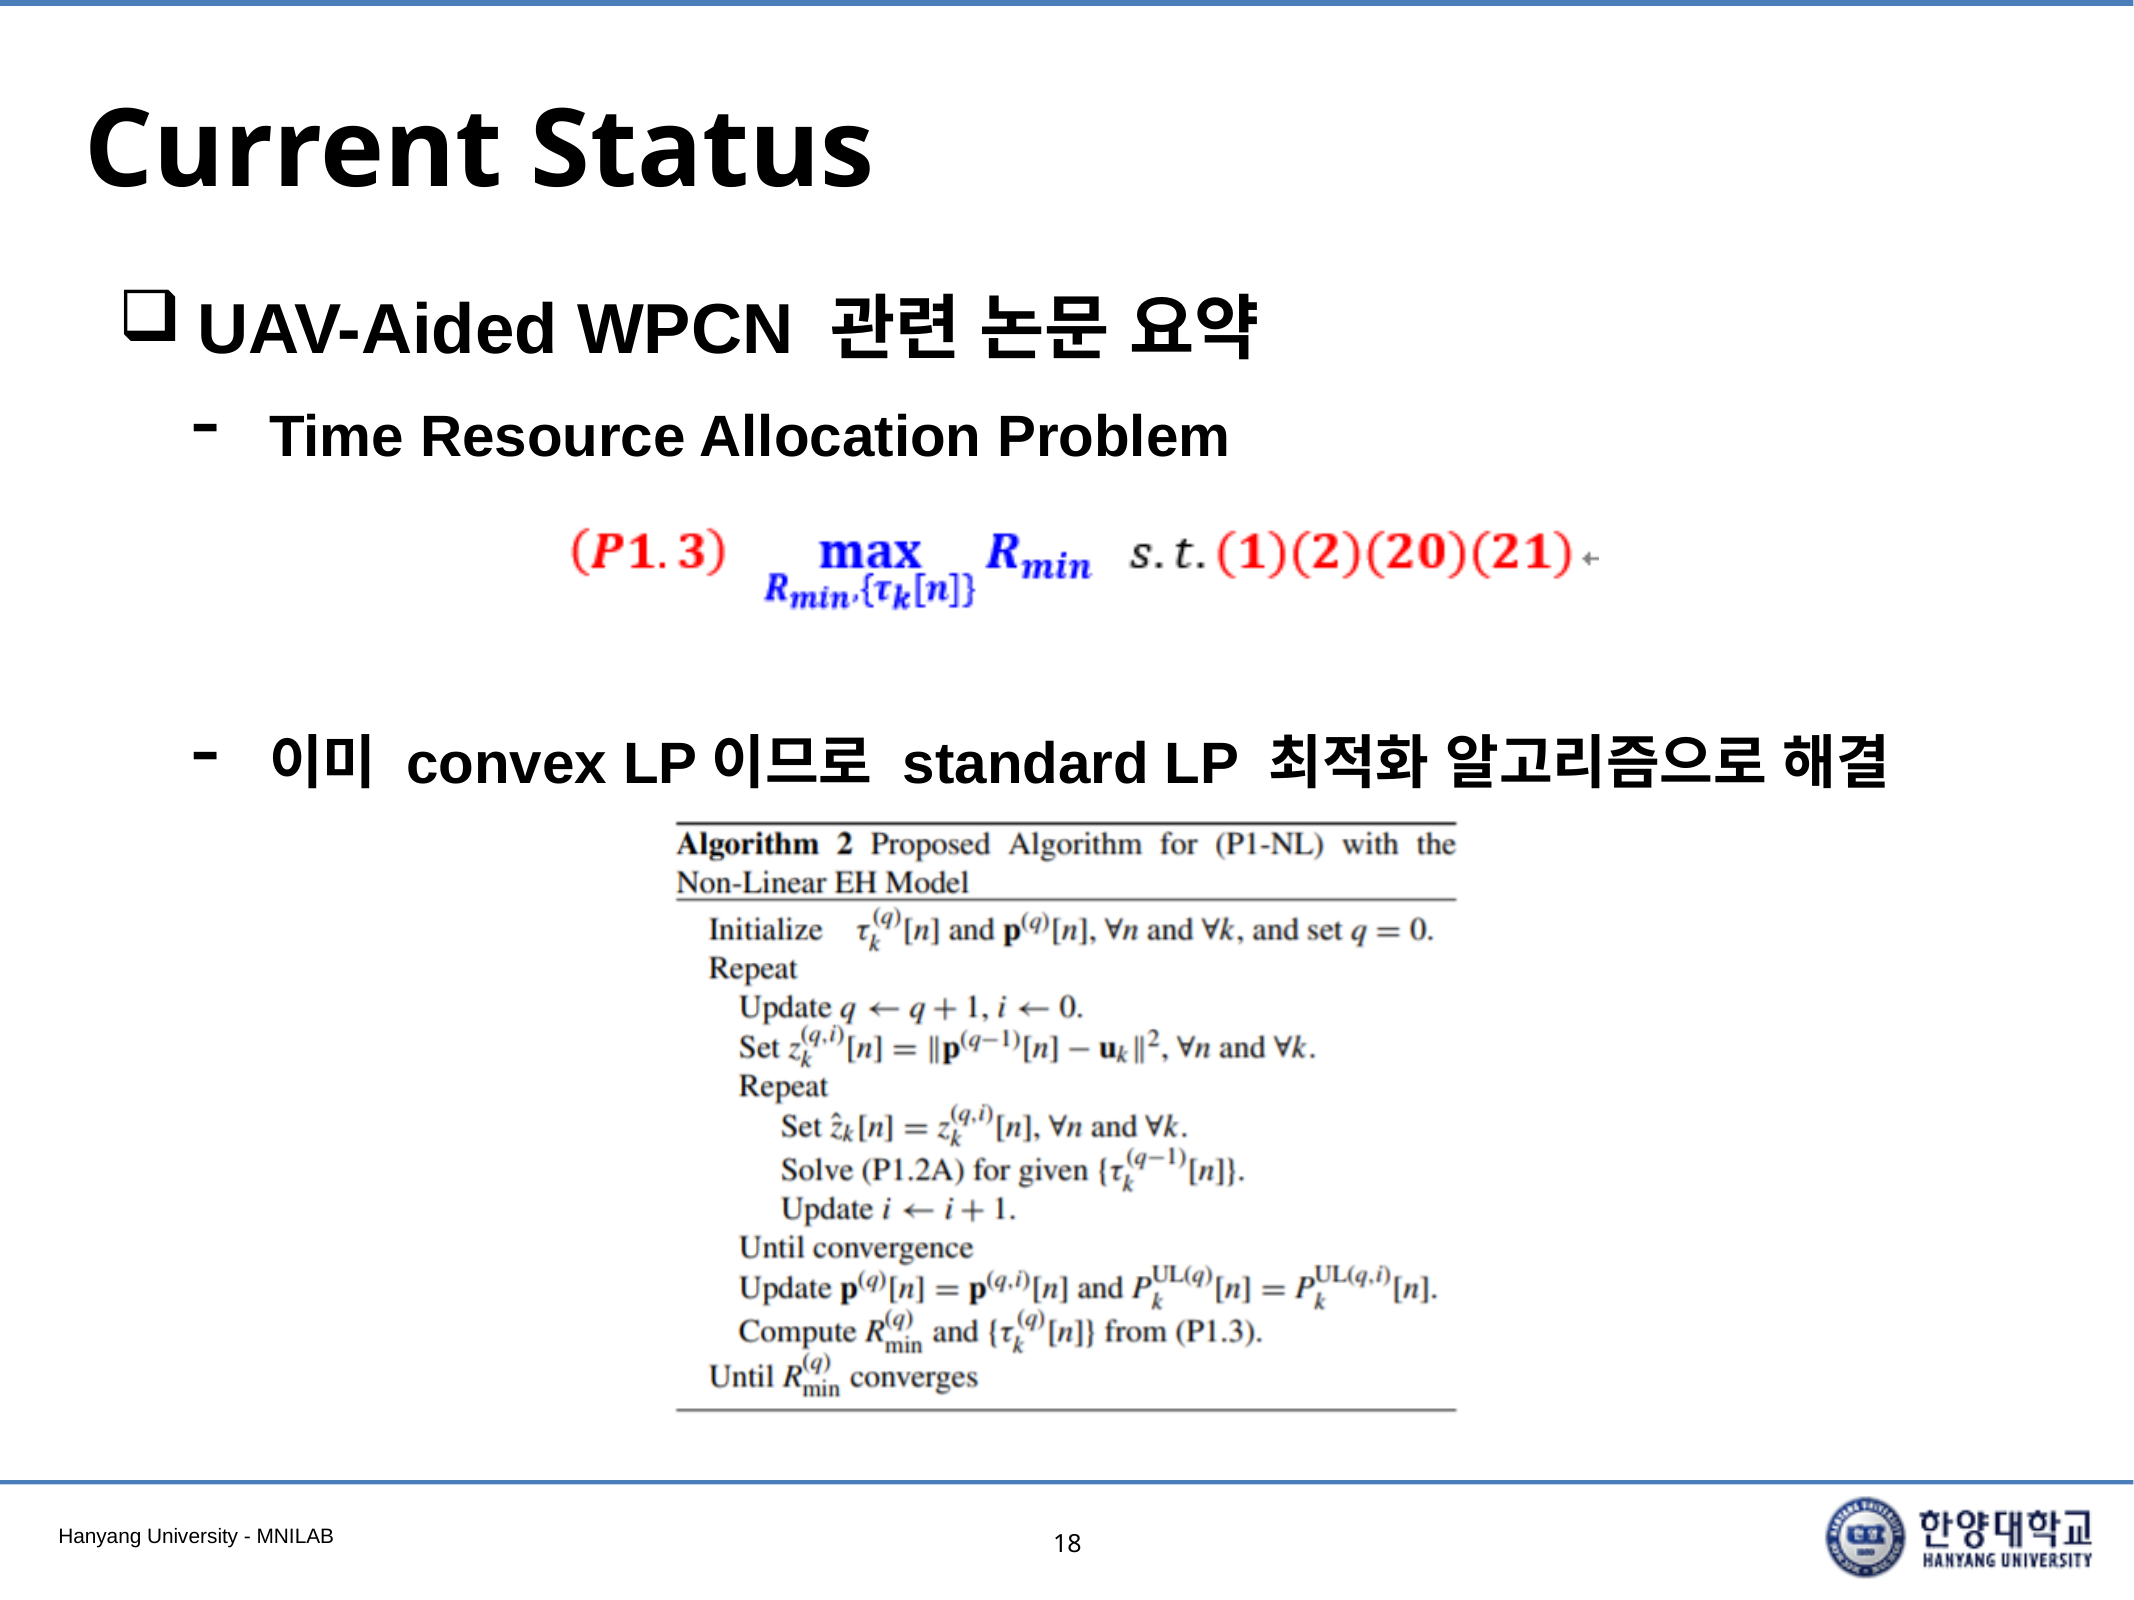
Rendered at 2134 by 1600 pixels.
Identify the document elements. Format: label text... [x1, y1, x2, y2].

picture [1797, 1495, 2128, 1581]
picture [551, 516, 1599, 624]
title Current Status [75, 41, 2058, 245]
picture [663, 811, 1470, 1425]
slide_number 18 [1037, 1518, 1098, 1567]
list UAV-Aided WPCN 관련 논문 요약 Time Resource Allocation Problem 이미 convex LP이므로 standard LP 최적화 알고리즘으로 해결 [109, 256, 2058, 800]
